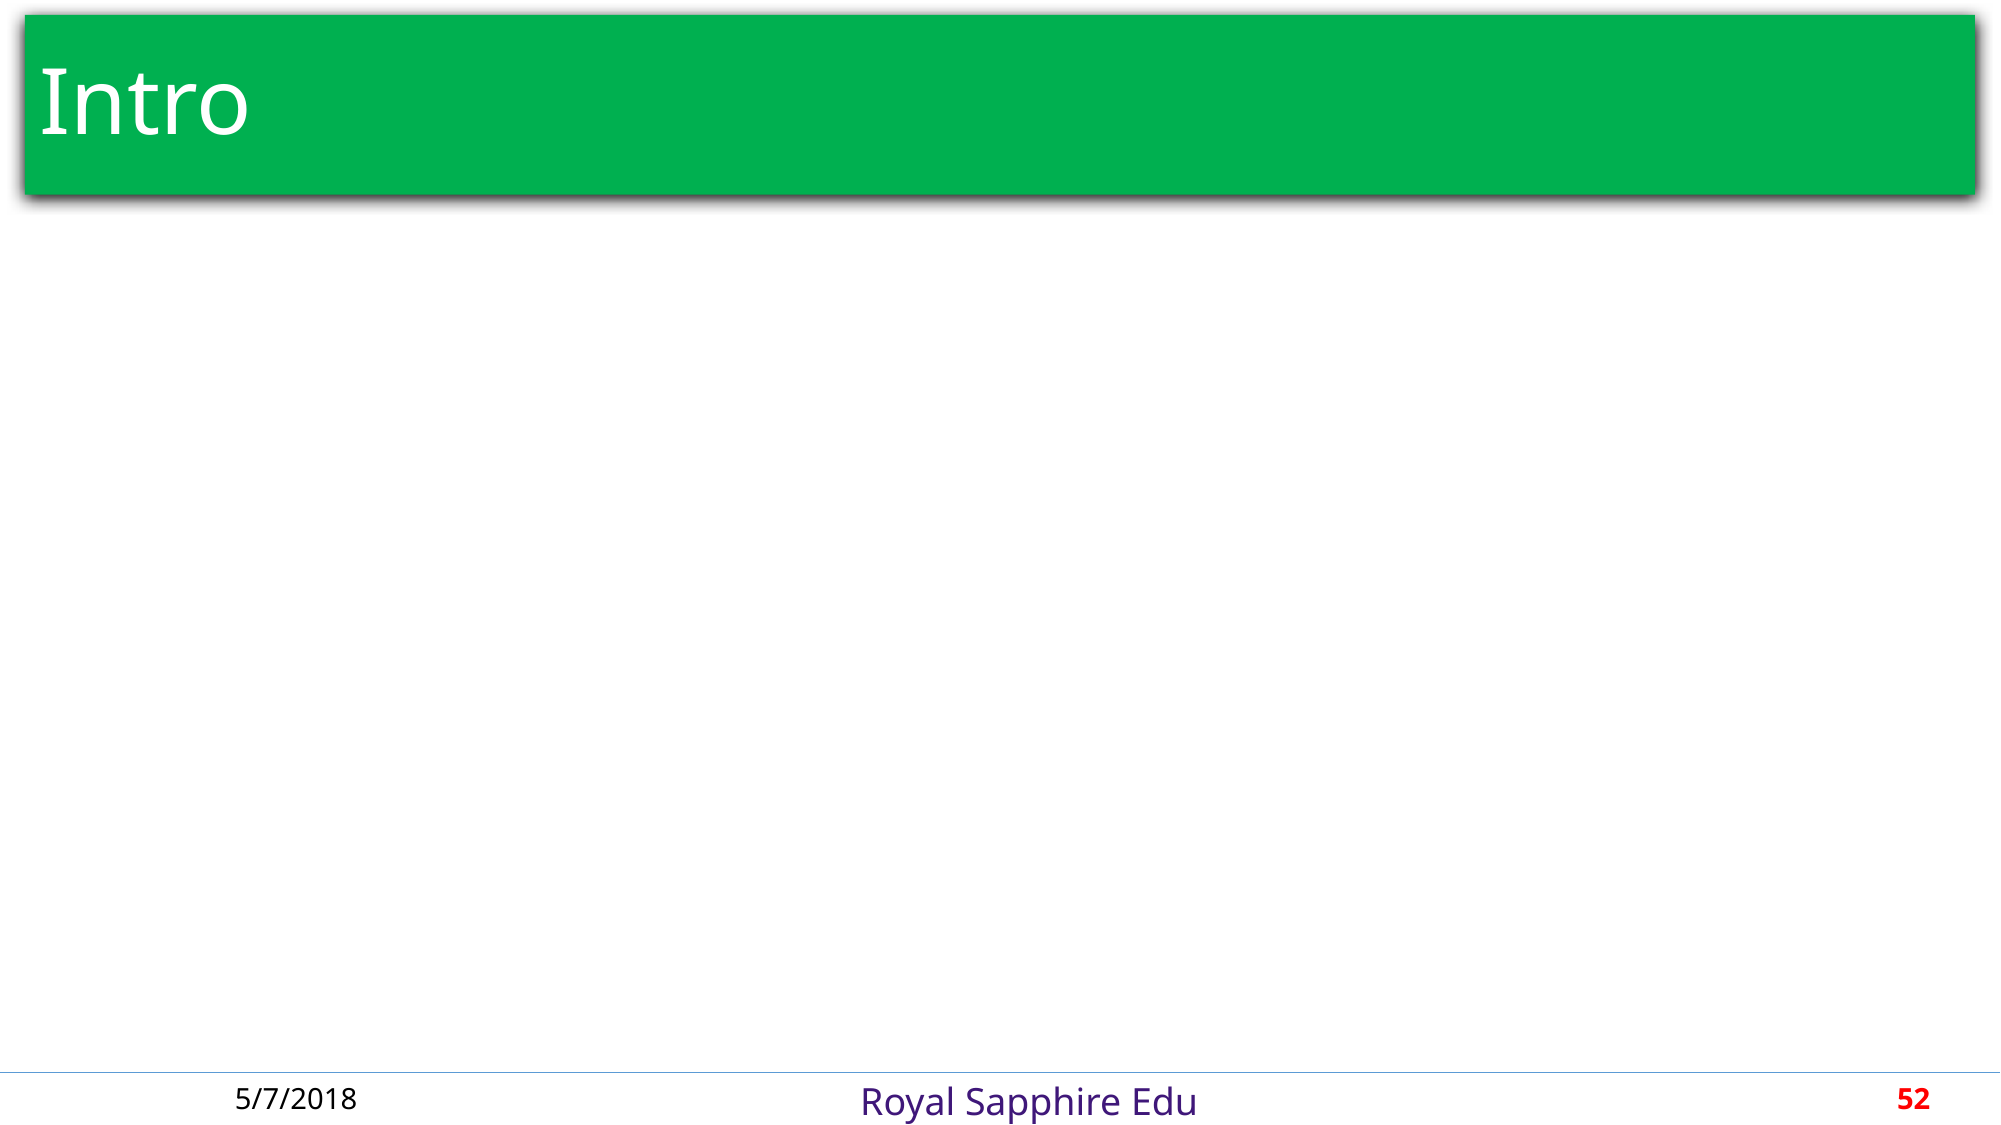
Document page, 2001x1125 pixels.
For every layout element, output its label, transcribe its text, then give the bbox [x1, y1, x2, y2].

slide_number 52 [1495, 1072, 1946, 1115]
title Intro [24, 14, 1975, 195]
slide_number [220, 1072, 671, 1115]
